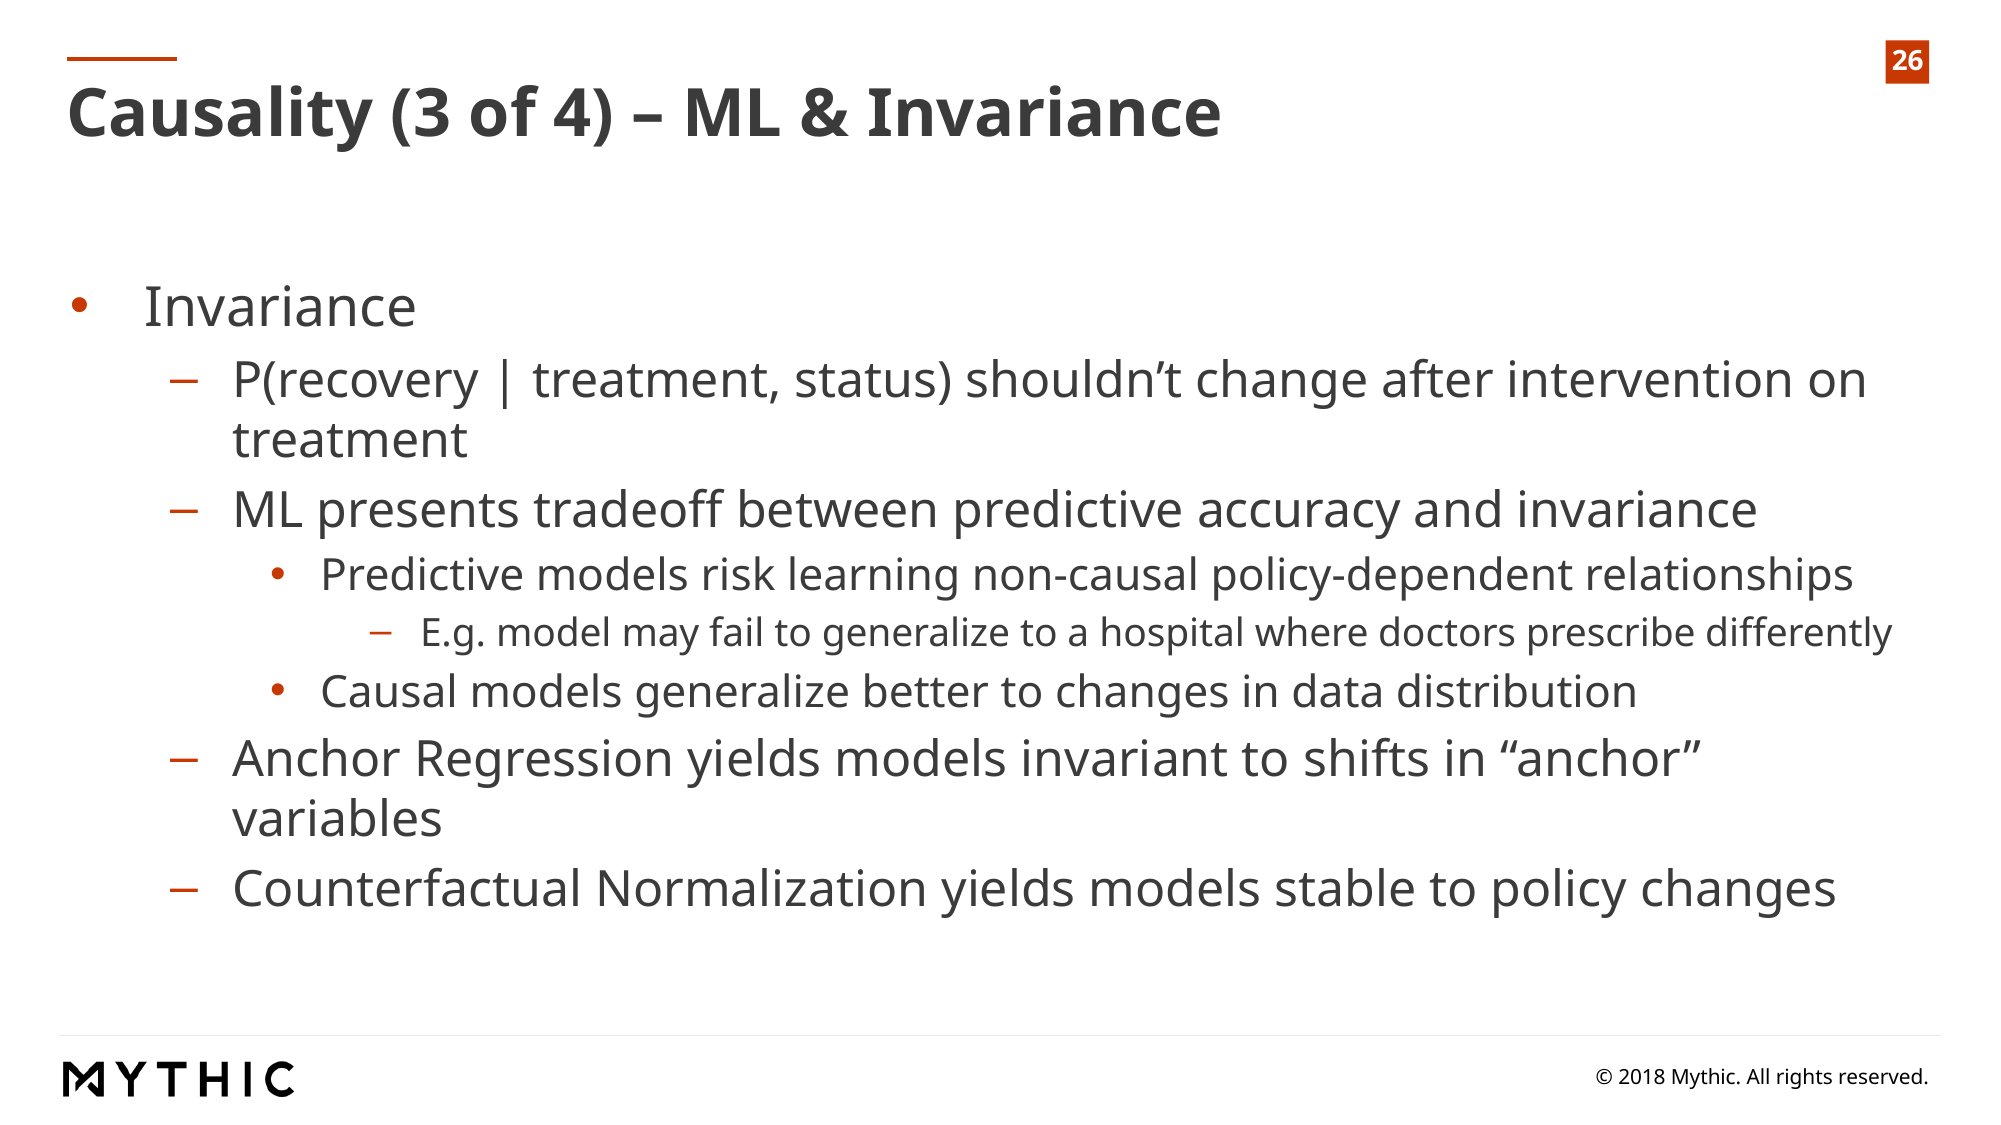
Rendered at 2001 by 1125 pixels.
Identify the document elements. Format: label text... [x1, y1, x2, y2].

picture [59, 1058, 297, 1099]
list Invariance P(recovery | treatment, status) shouldn’t change after intervention on treatment ML presents tradeoff between predictive accuracy and invariance Predictive models risk learning non-causal policy-dependent relationships E.g. model may fail to generalize to a hospital where doctors prescribe differently Causal models generalize better to changes in data distribution Anchor Regression yields models invariant to shifts in “anchor” variables Counterfactual Normalization yields models stable to policy changes [55, 263, 1908, 975]
list Causality (3 of 4) – ML & Invariance [51, 83, 1473, 169]
